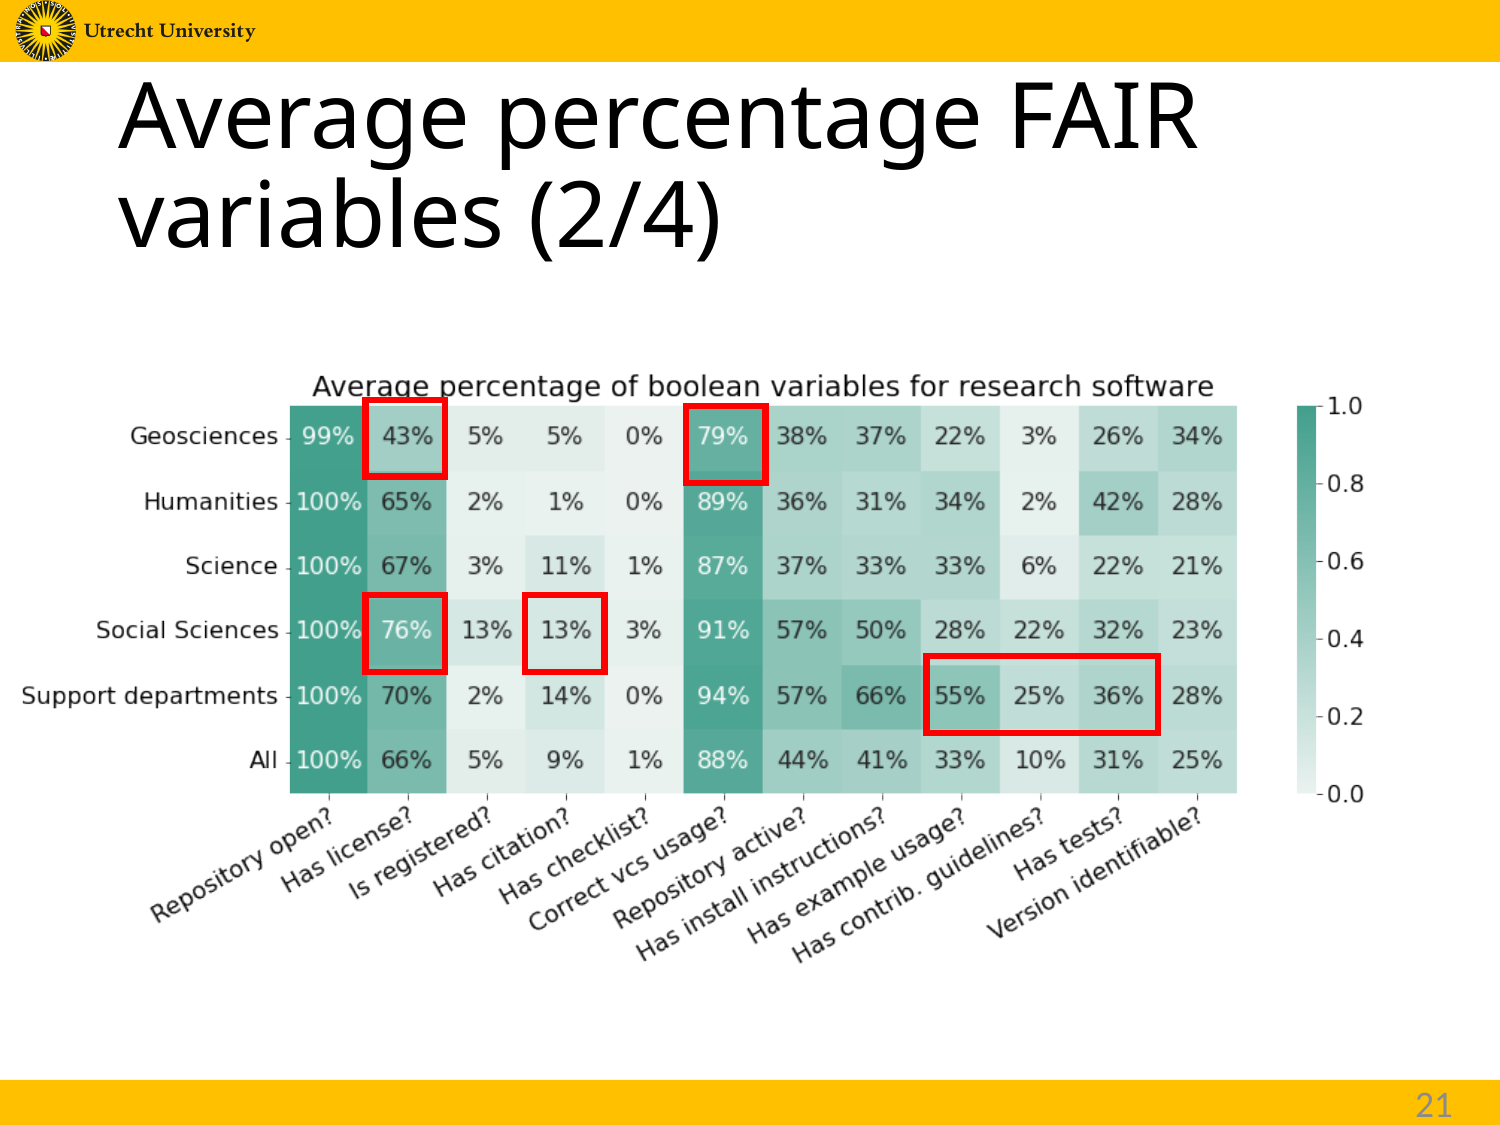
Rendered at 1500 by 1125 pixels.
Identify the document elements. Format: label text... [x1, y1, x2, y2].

slide_number 21 [1130, 1072, 1468, 1125]
picture [0, 0, 326, 101]
title Average percentage FAIR variables (2/4) [103, 59, 1397, 278]
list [0, 349, 1500, 994]
